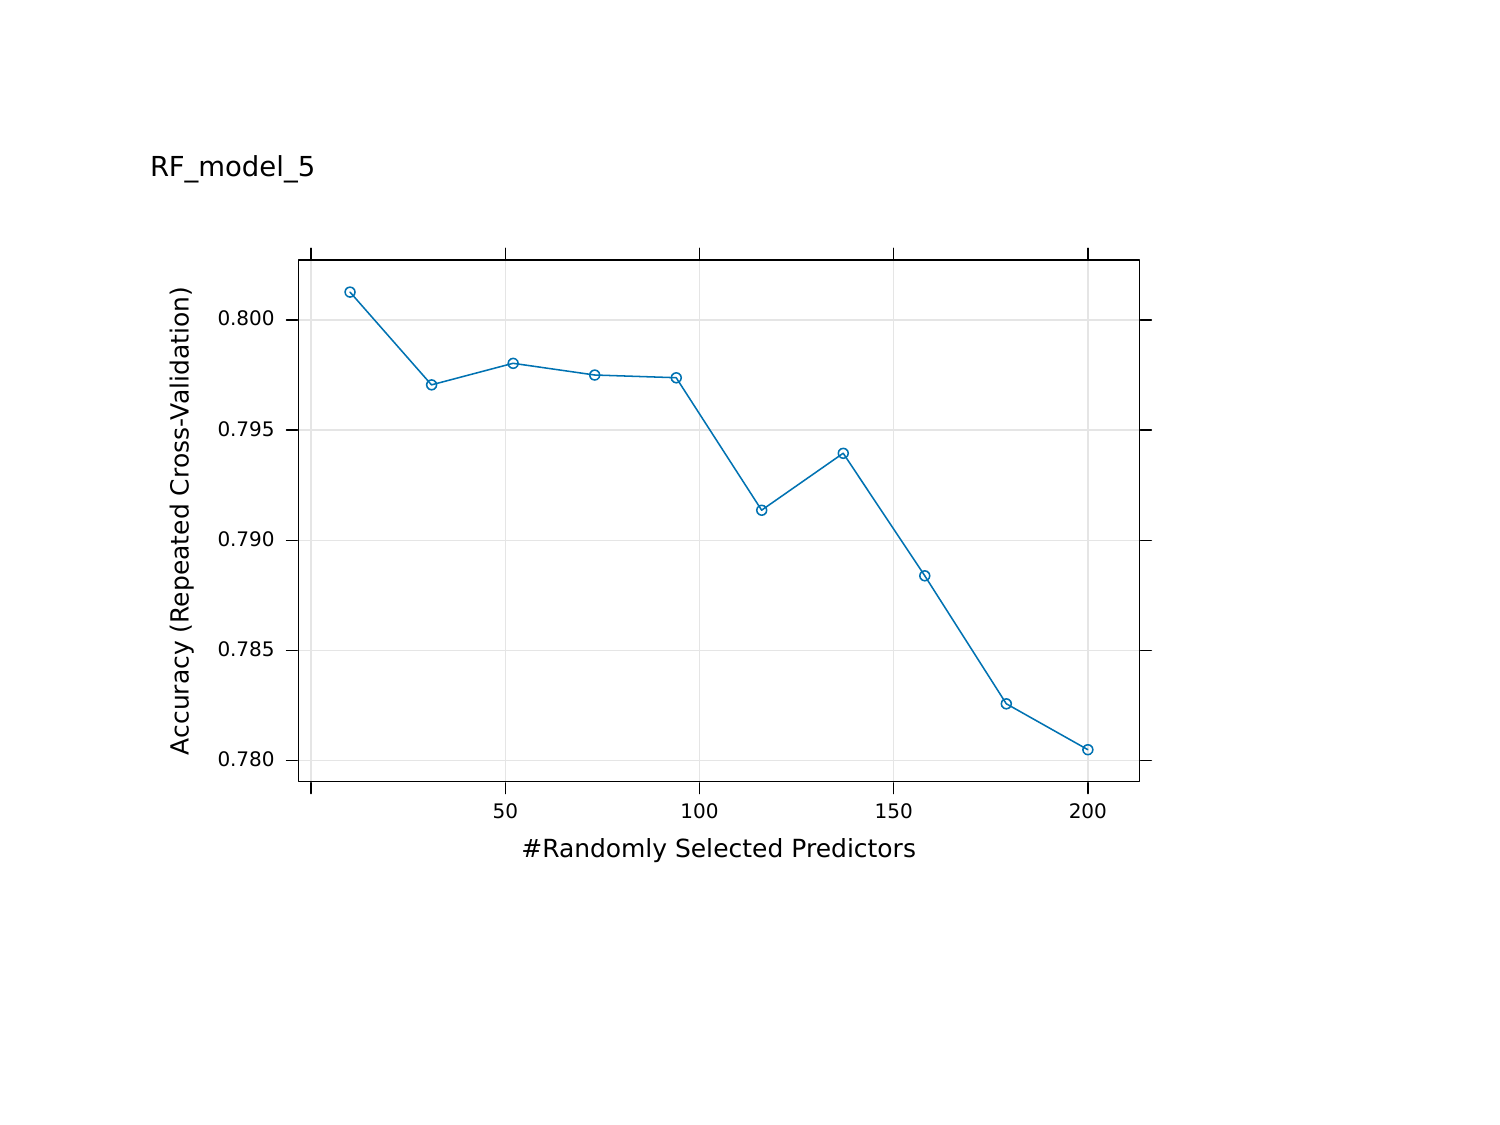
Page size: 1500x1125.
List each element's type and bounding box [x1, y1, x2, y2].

text_box [149, 149, 1201, 901]
